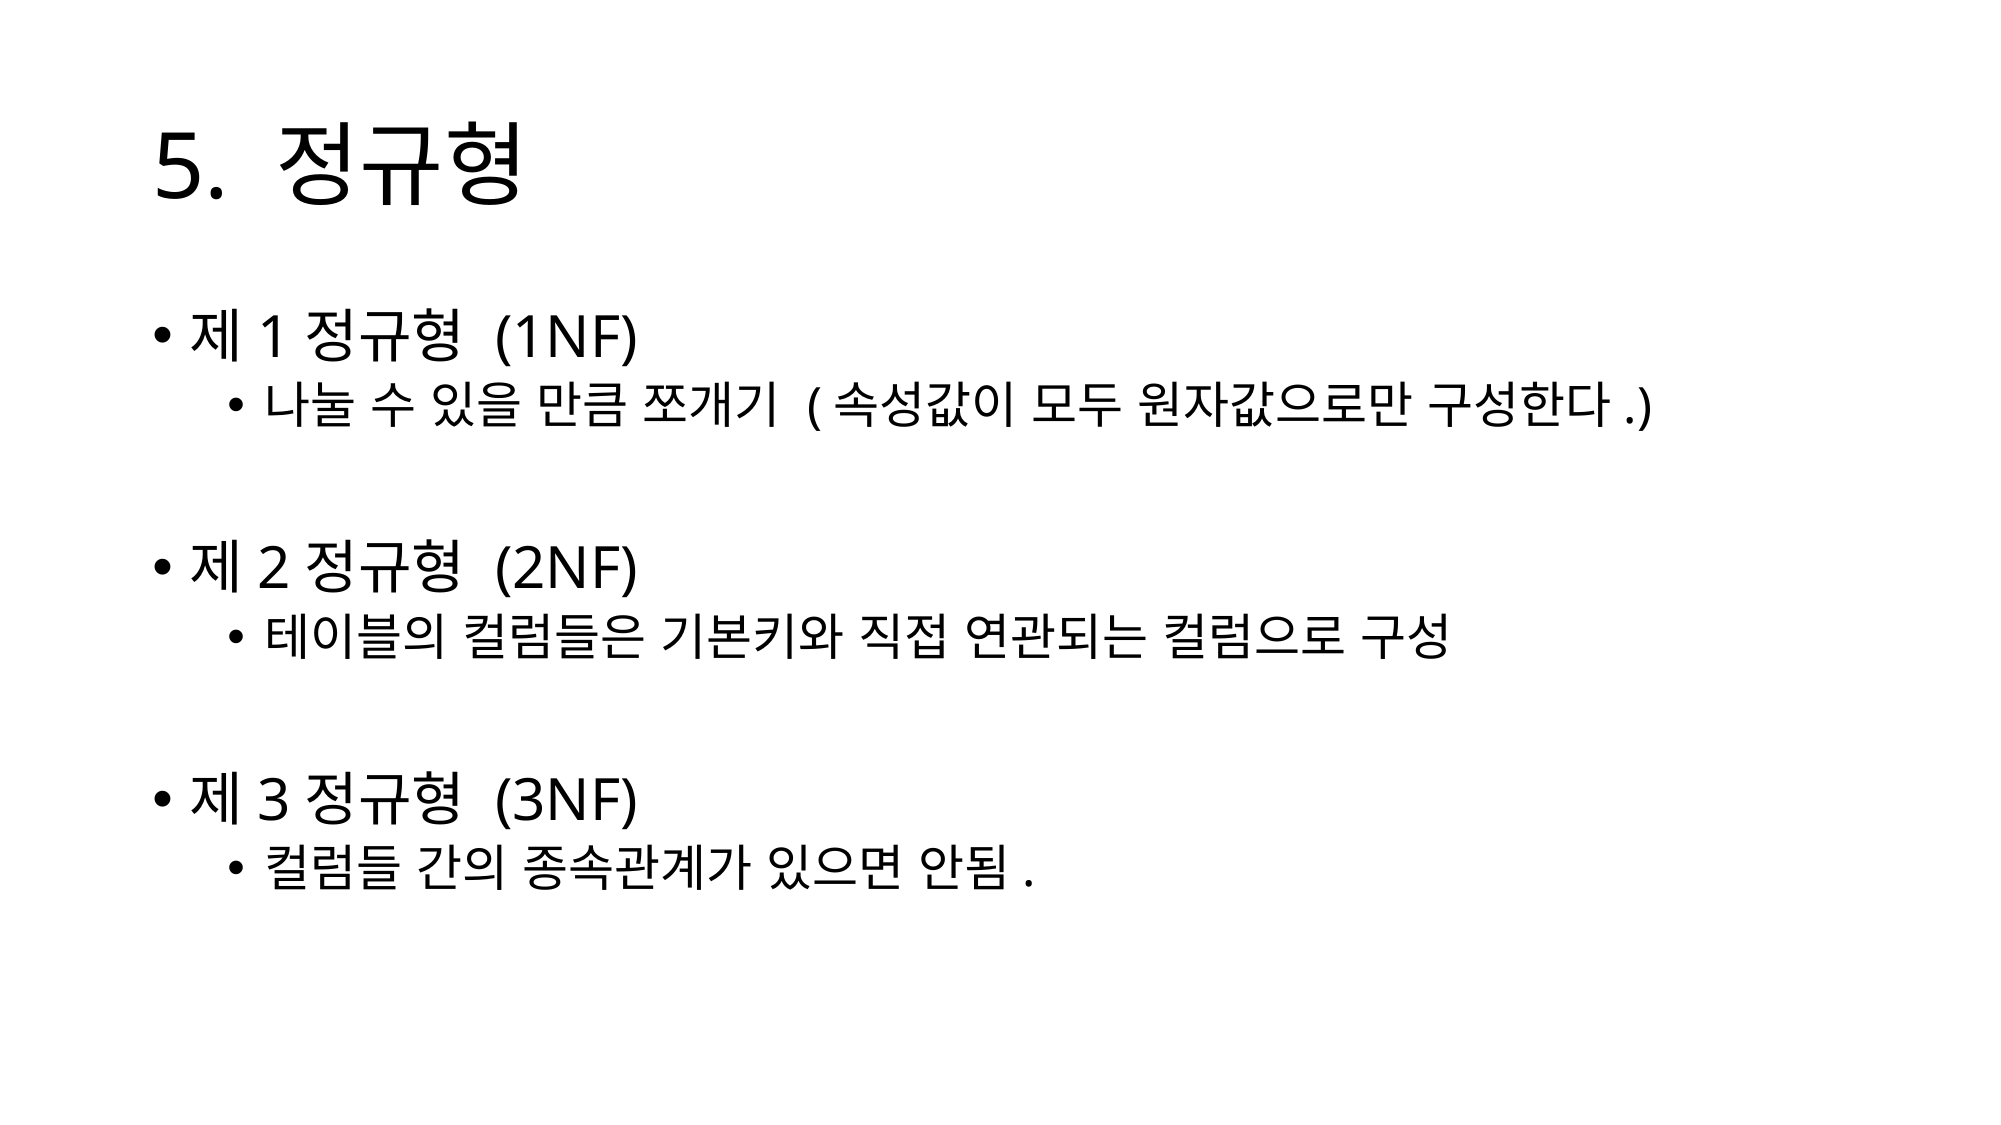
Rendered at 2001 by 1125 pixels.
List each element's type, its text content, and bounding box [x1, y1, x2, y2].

title 5. 정규형 [137, 59, 1863, 278]
list 제1정규형 (1NF) 나눌 수 있을 만큼 쪼개기 (속성값이 모두 원자값으로만 구성한다.) 제2정규형 (2NF) 테이블의 컬럼들은 기본키와 직접 연관되는 컬럼으로 구성 제3정규형 (3NF) 컬럼들 간의 종속관계가 있으면 안됨. [137, 299, 1863, 1014]
